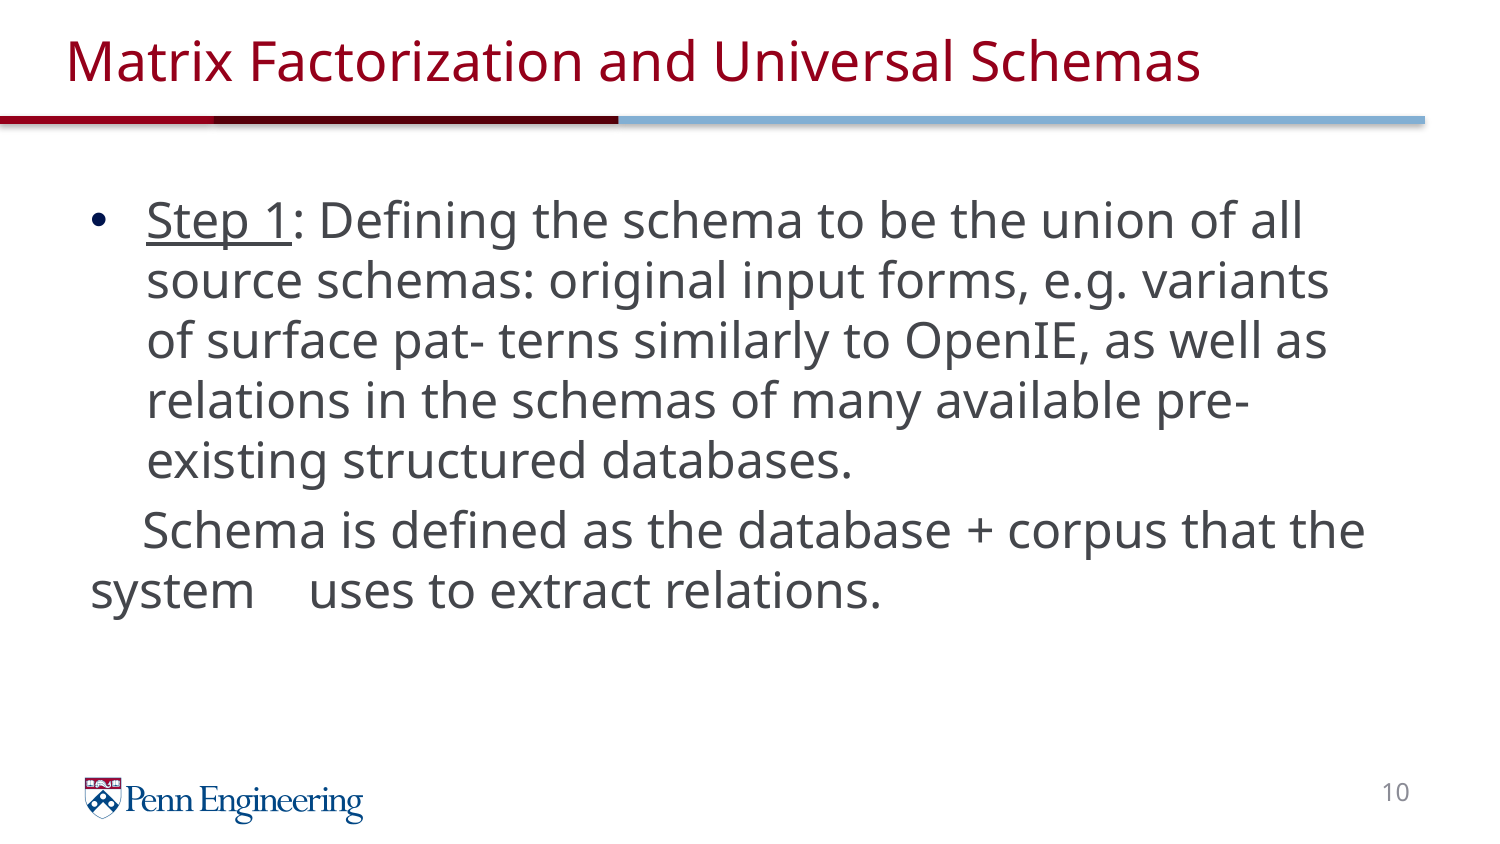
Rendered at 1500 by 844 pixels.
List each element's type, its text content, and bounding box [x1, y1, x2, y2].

slide_number 10 [1074, 770, 1425, 816]
picture [75, 770, 372, 828]
title Matrix Factorization and Universal Schemas [50, 2, 1401, 117]
list Step 1: Defining the schema to be the union of all source schemas: original input forms, e.g. variants of surface pat- terns similarly to OpenIE, as well as relations in the schemas of many available pre-existing structured databases. Schema is defined as the database + corpus that the system uses to extract relations. [75, 181, 1401, 754]
